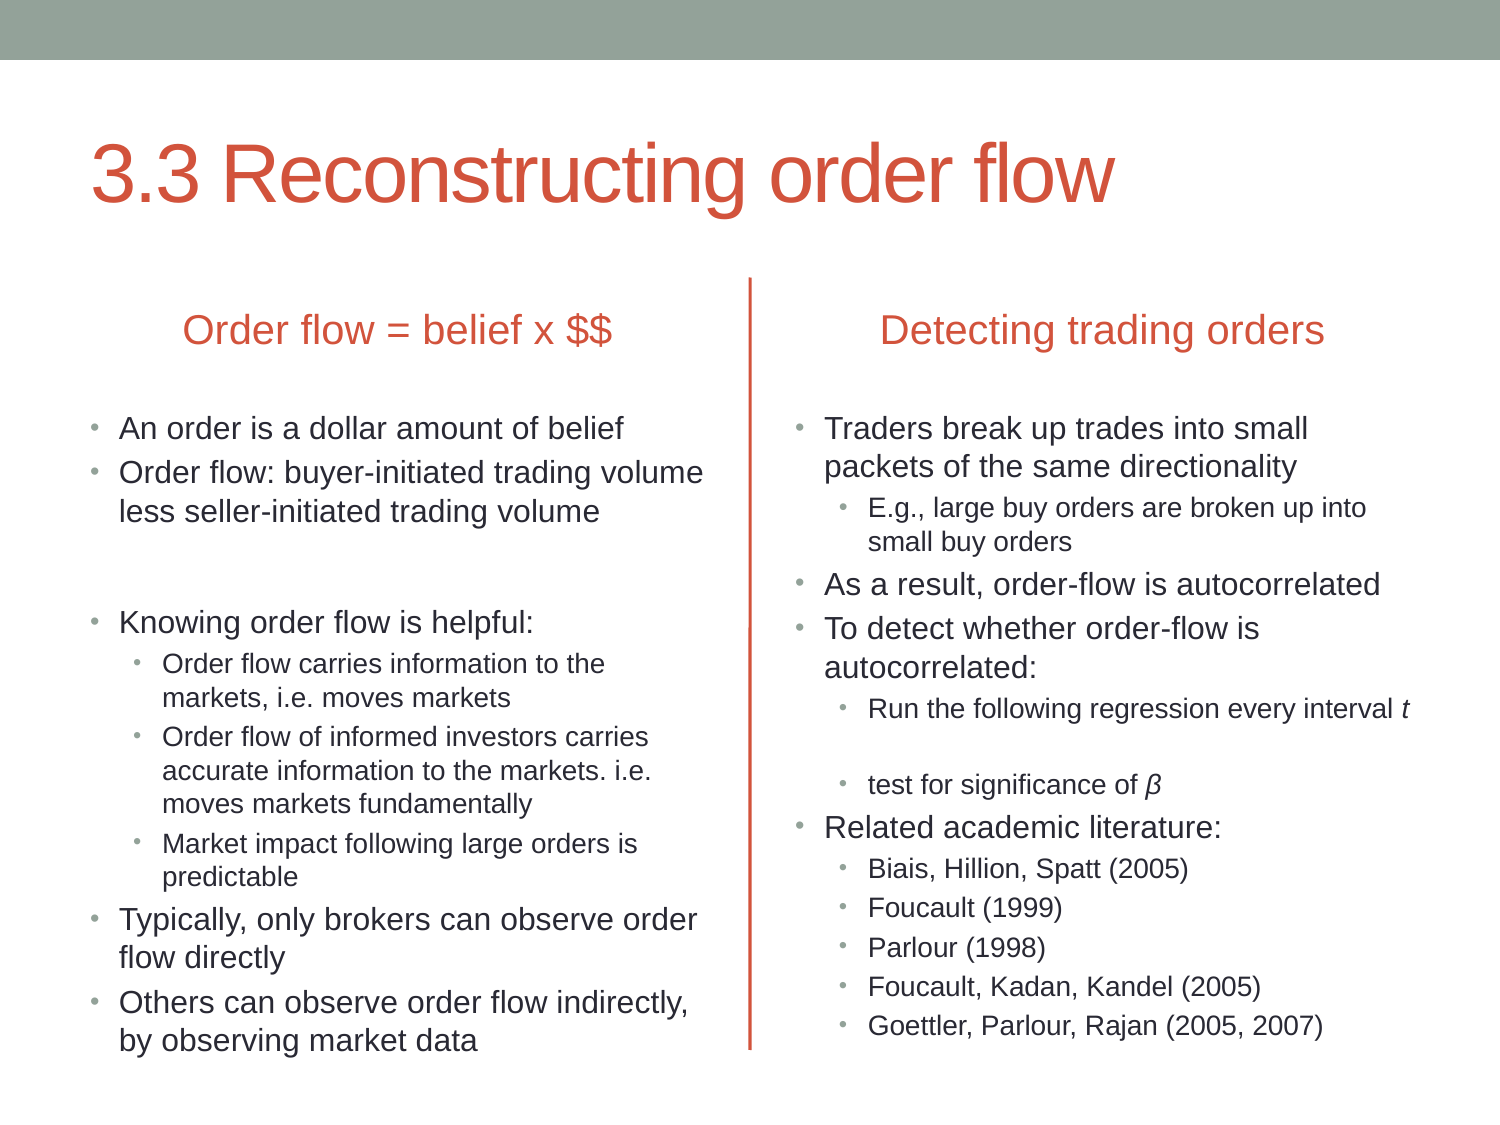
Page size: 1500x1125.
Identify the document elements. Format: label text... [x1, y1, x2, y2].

list Order flow = belief x $$ [75, 275, 720, 380]
list Detecting trading orders [780, 275, 1425, 380]
title 3.3 Reconstructing order flow [75, 87, 1425, 250]
